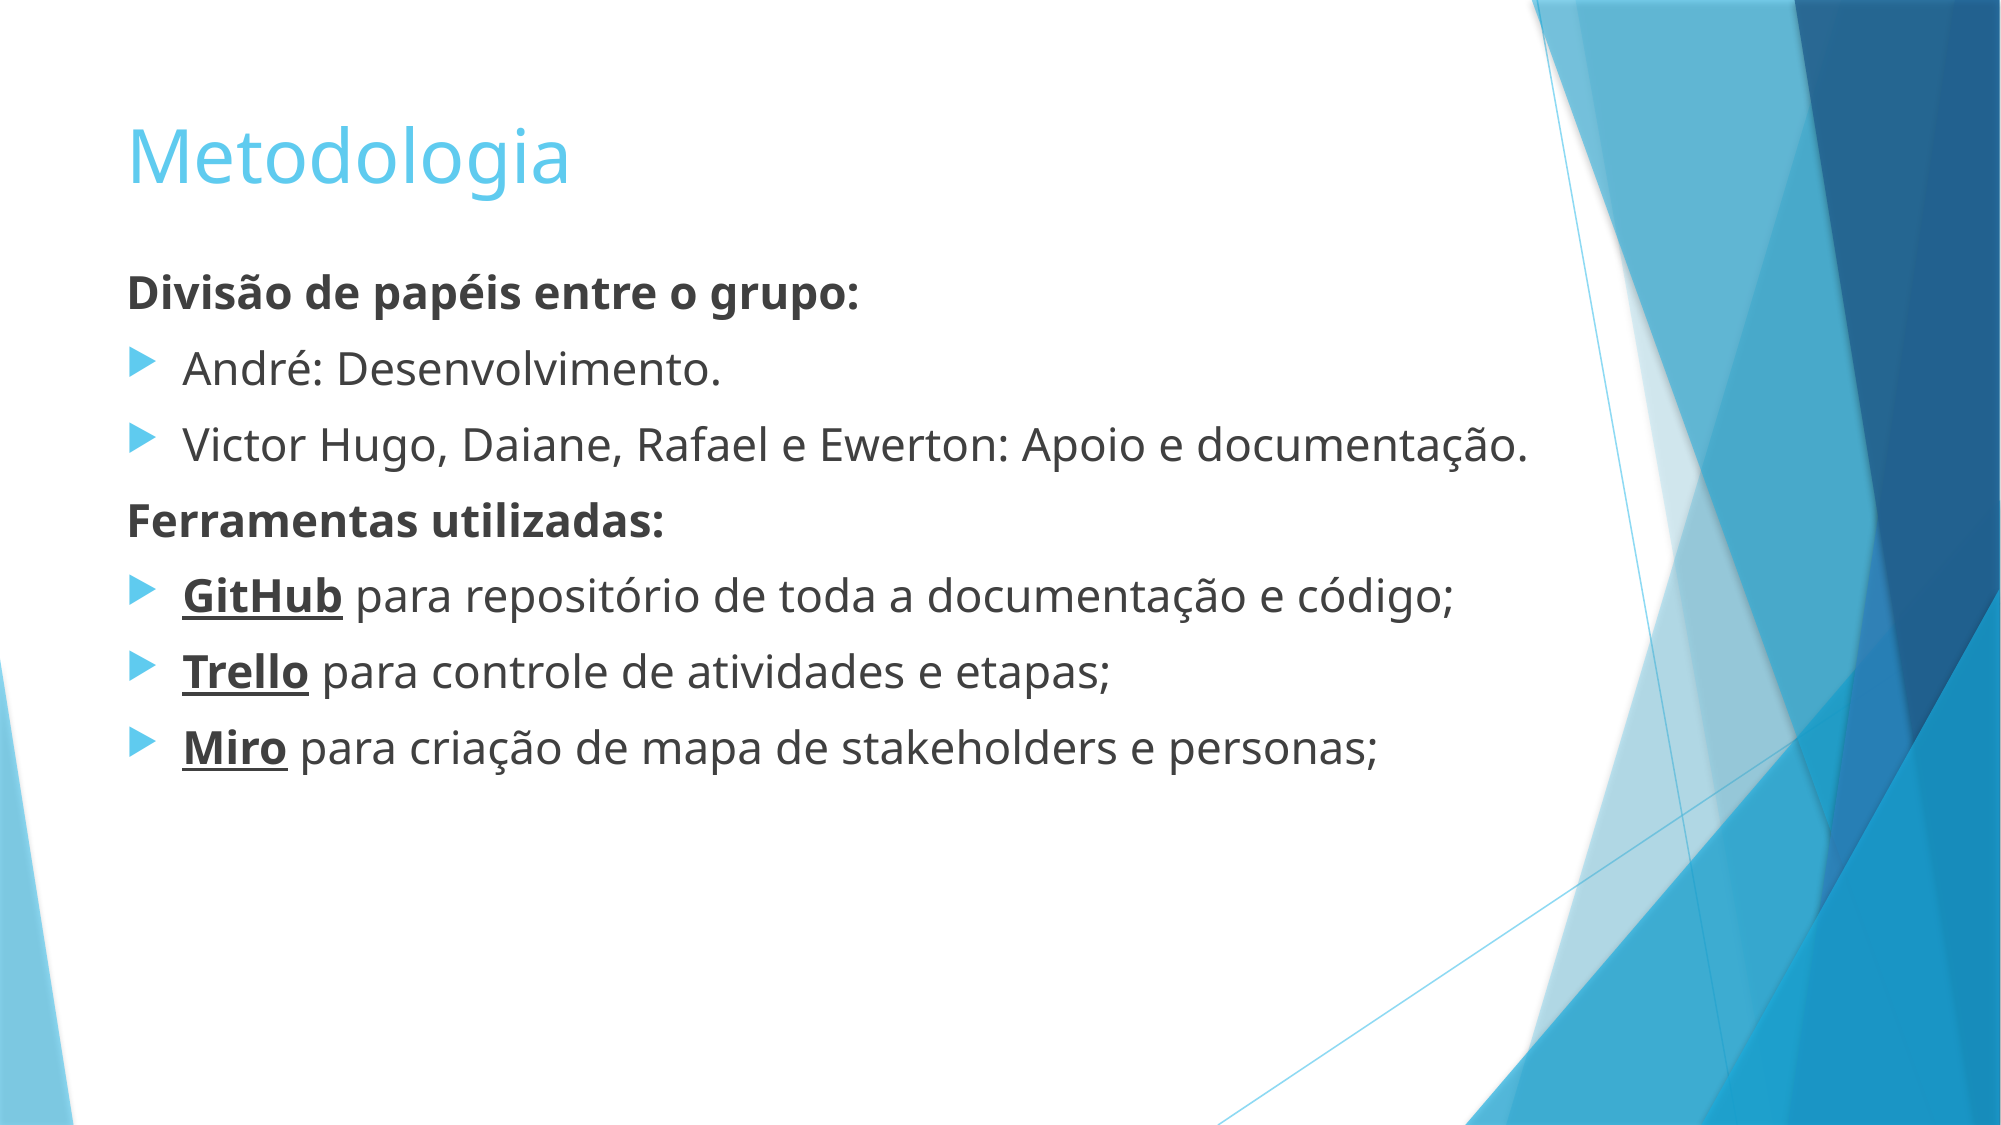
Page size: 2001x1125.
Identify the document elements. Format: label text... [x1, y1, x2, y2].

title Metodologia [111, 101, 1522, 256]
list Divisão de papéis entre o grupo: André: Desenvolvimento. Victor Hugo, Daiane, Rafael e Ewerton: Apoio e documentação. Ferramentas utilizadas: GitHub para repositório de toda a documentação e código; Trello para controle de atividades e etapas; Miro para criação de mapa de stakeholders e personas; [111, 256, 1591, 1078]
